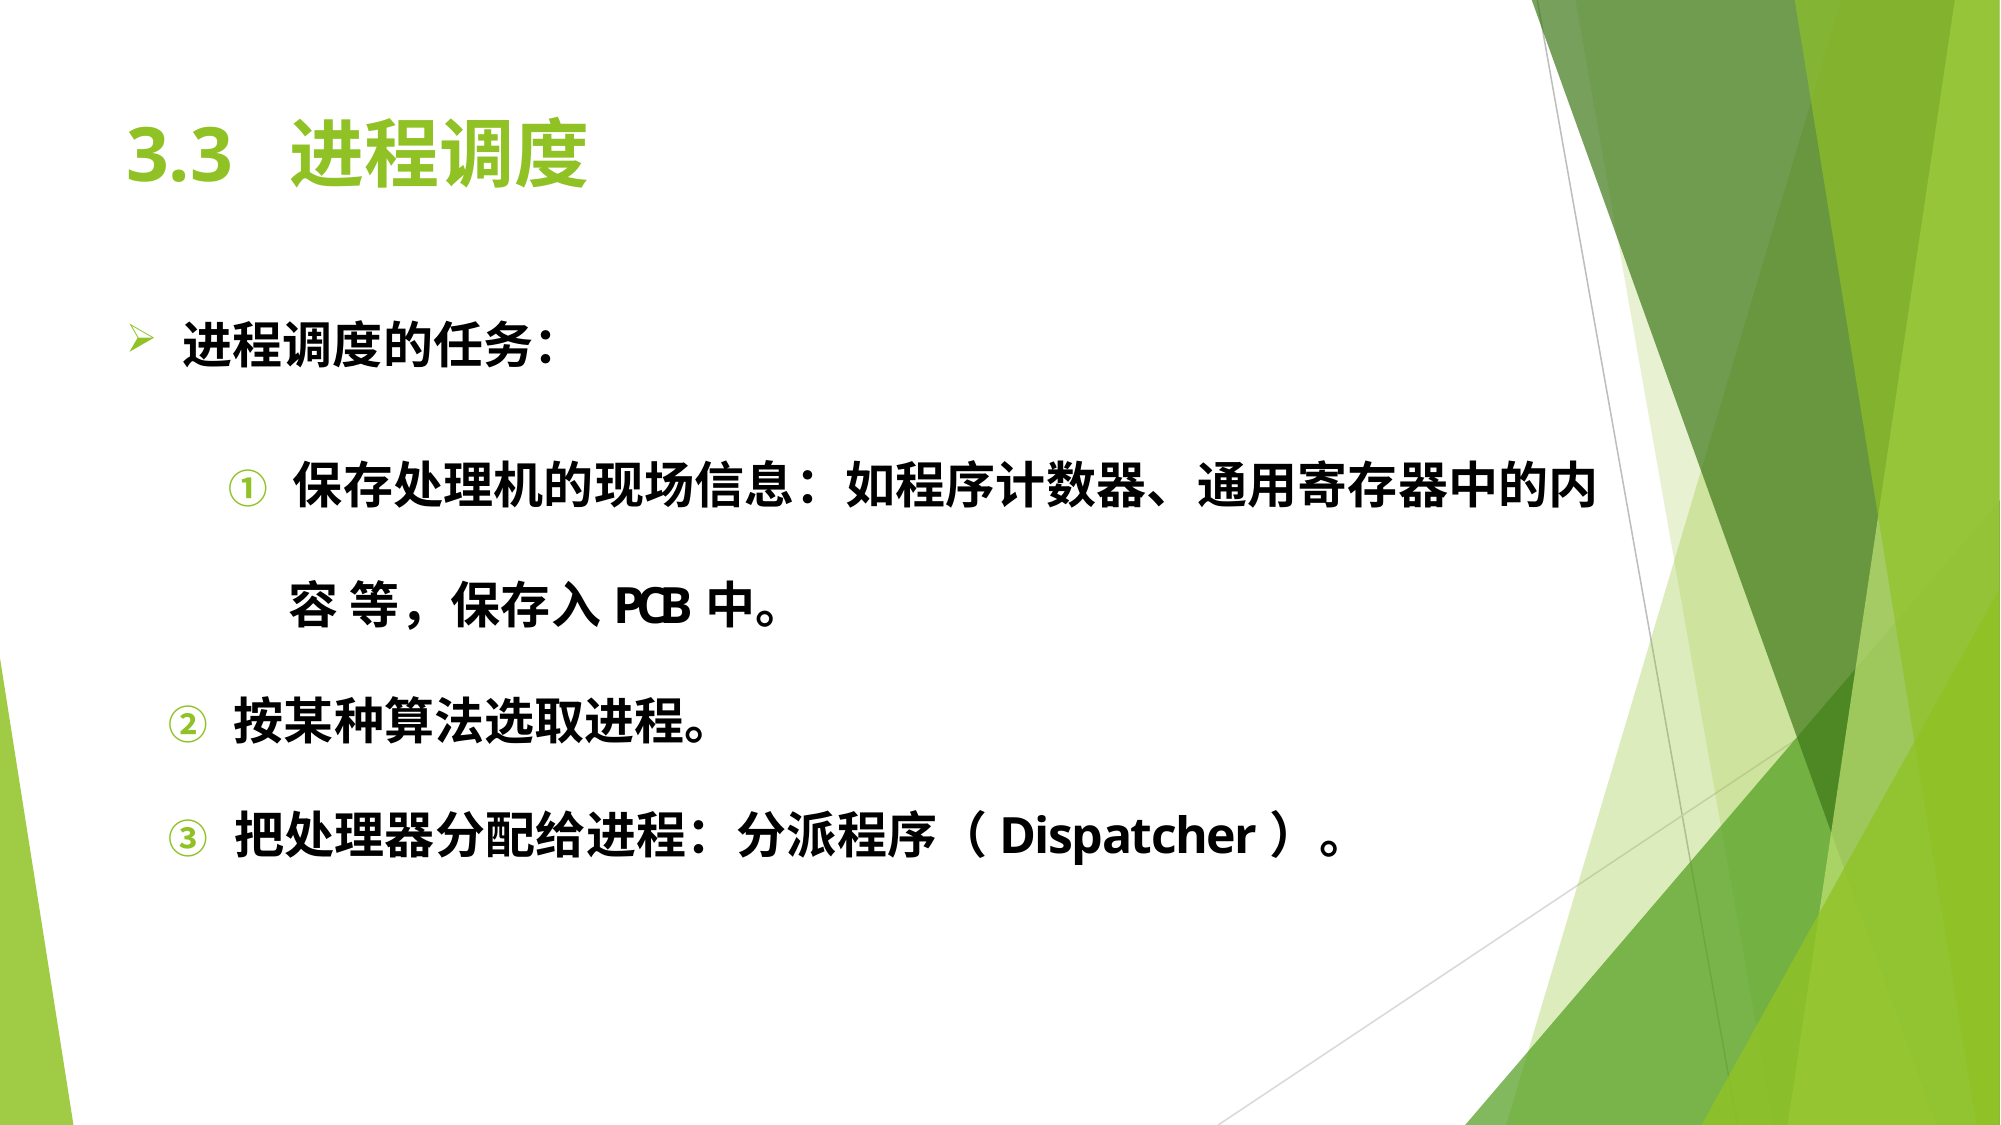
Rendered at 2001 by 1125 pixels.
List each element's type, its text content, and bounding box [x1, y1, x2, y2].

text_box 进程调度的任务： ① 保存处理机的现场信息：如程序计数器、通用寄存器中的内容 等，保存入PCB中。 ② 按某种算法选取进程。 ③ 把处理器分配给进程：分派程序（Dispatcher）。 [124, 311, 1648, 864]
title 3.3 进程调度 [124, 104, 591, 295]
